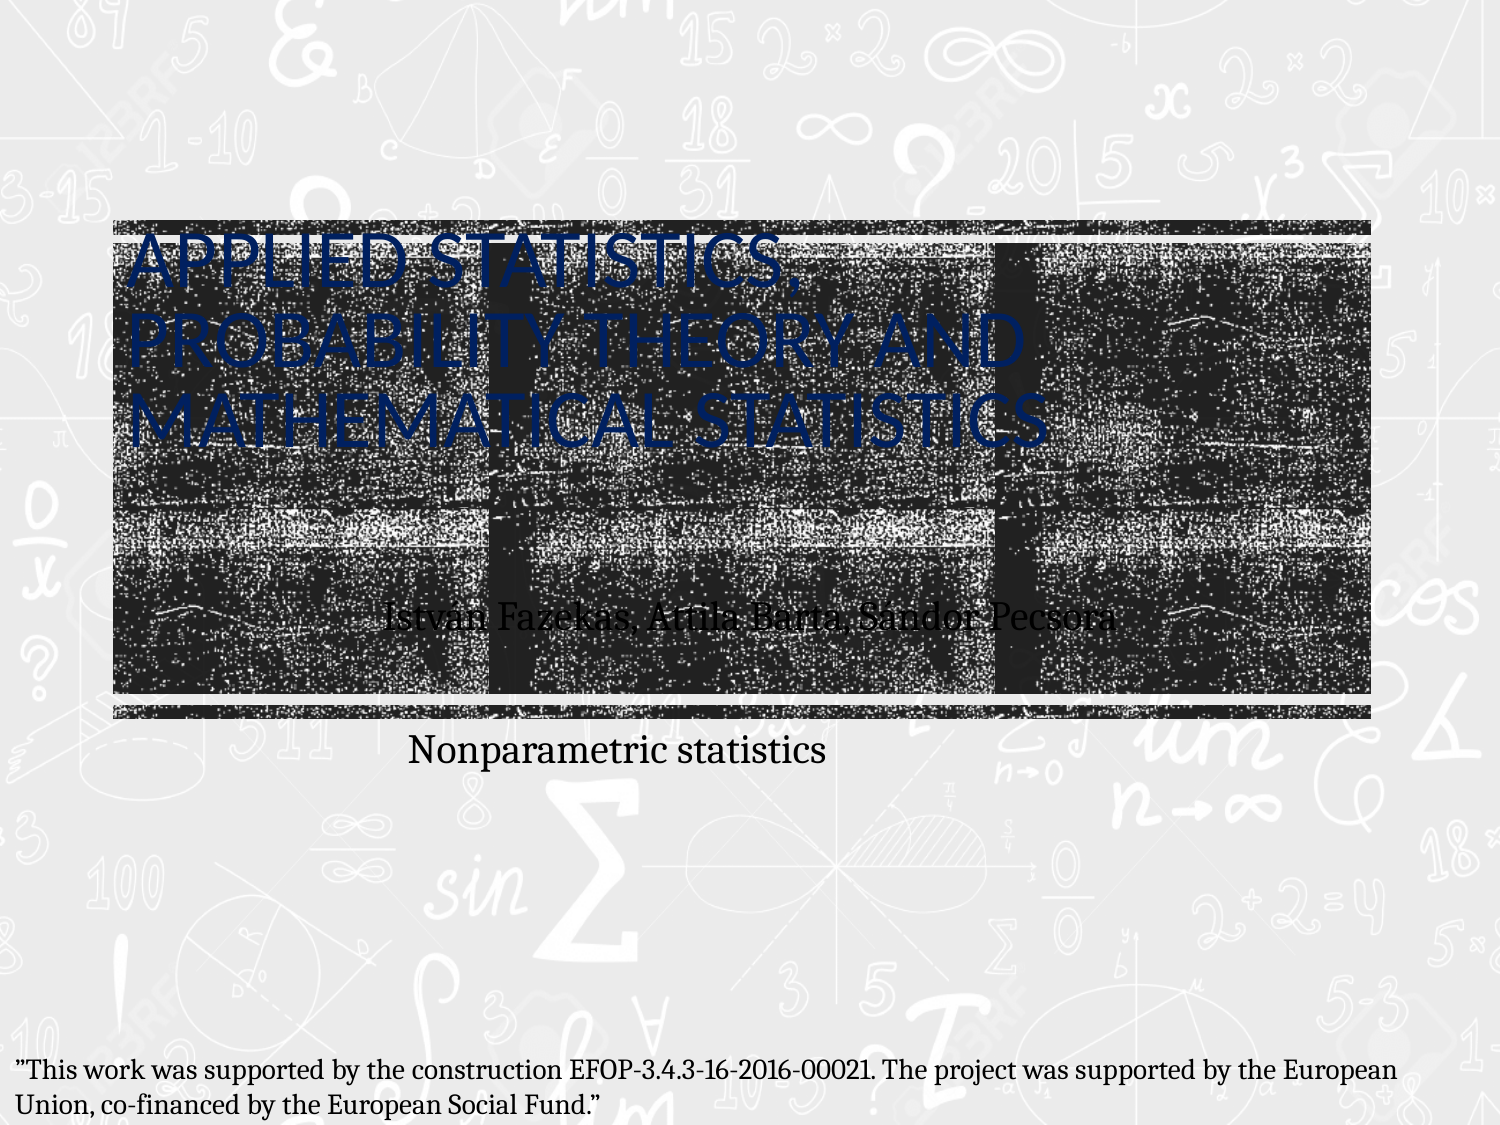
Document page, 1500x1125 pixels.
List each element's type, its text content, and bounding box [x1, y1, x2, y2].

text_box István Fazekas, Attila Barta, Sándor Pecsora [367, 581, 1176, 646]
text_box ”This work was supported by the construction EFOP-3.4.3-16-2016-00021. The project was supported by the European Union, co-financed by the European Social Fund.” [0, 1042, 1500, 1125]
title Applied Statistics, Probability theory and mathematical statistics [111, 124, 1446, 563]
subtitle Nonparametric statistics [131, 720, 1103, 896]
